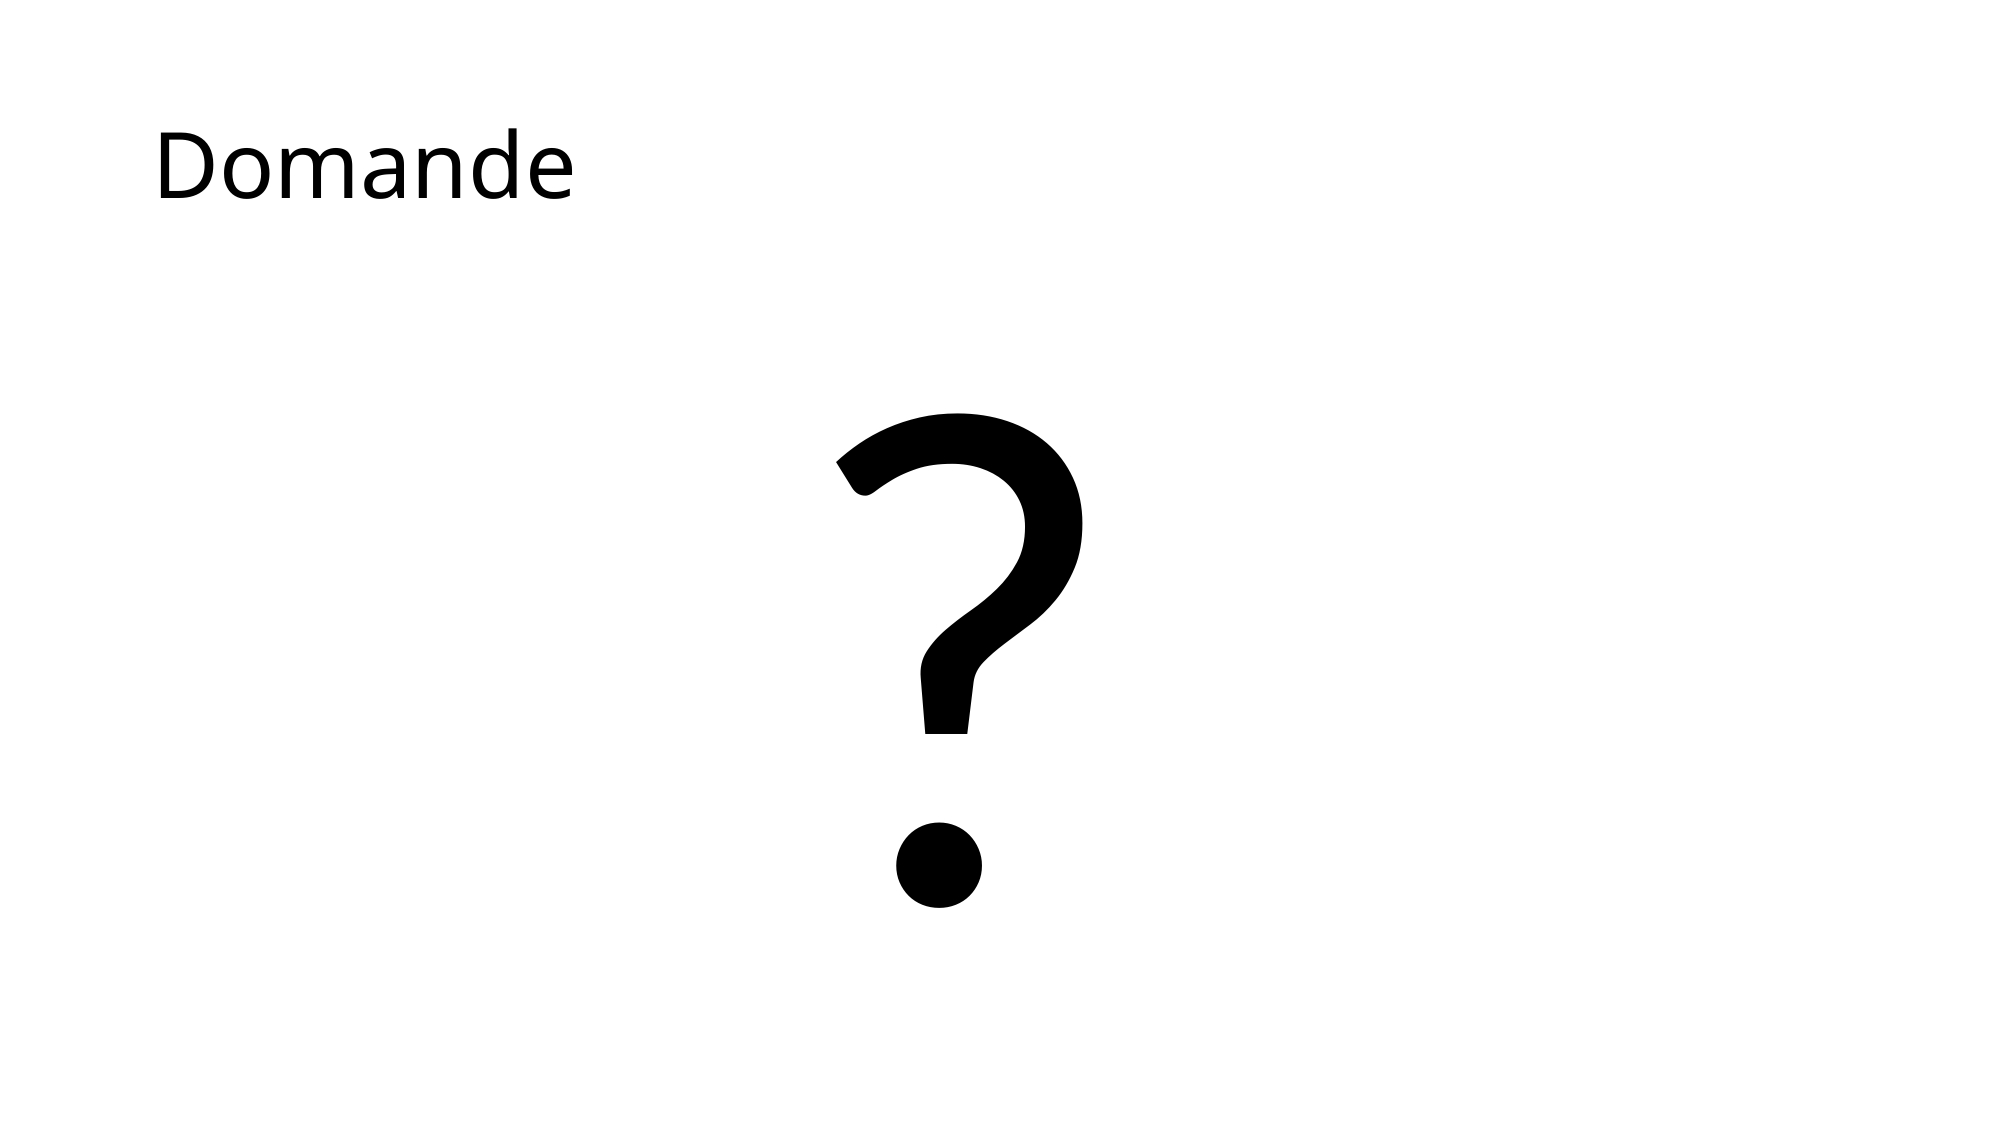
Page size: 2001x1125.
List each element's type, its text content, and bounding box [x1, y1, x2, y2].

list ? [778, 277, 1222, 862]
title Domande [137, 59, 1863, 278]
